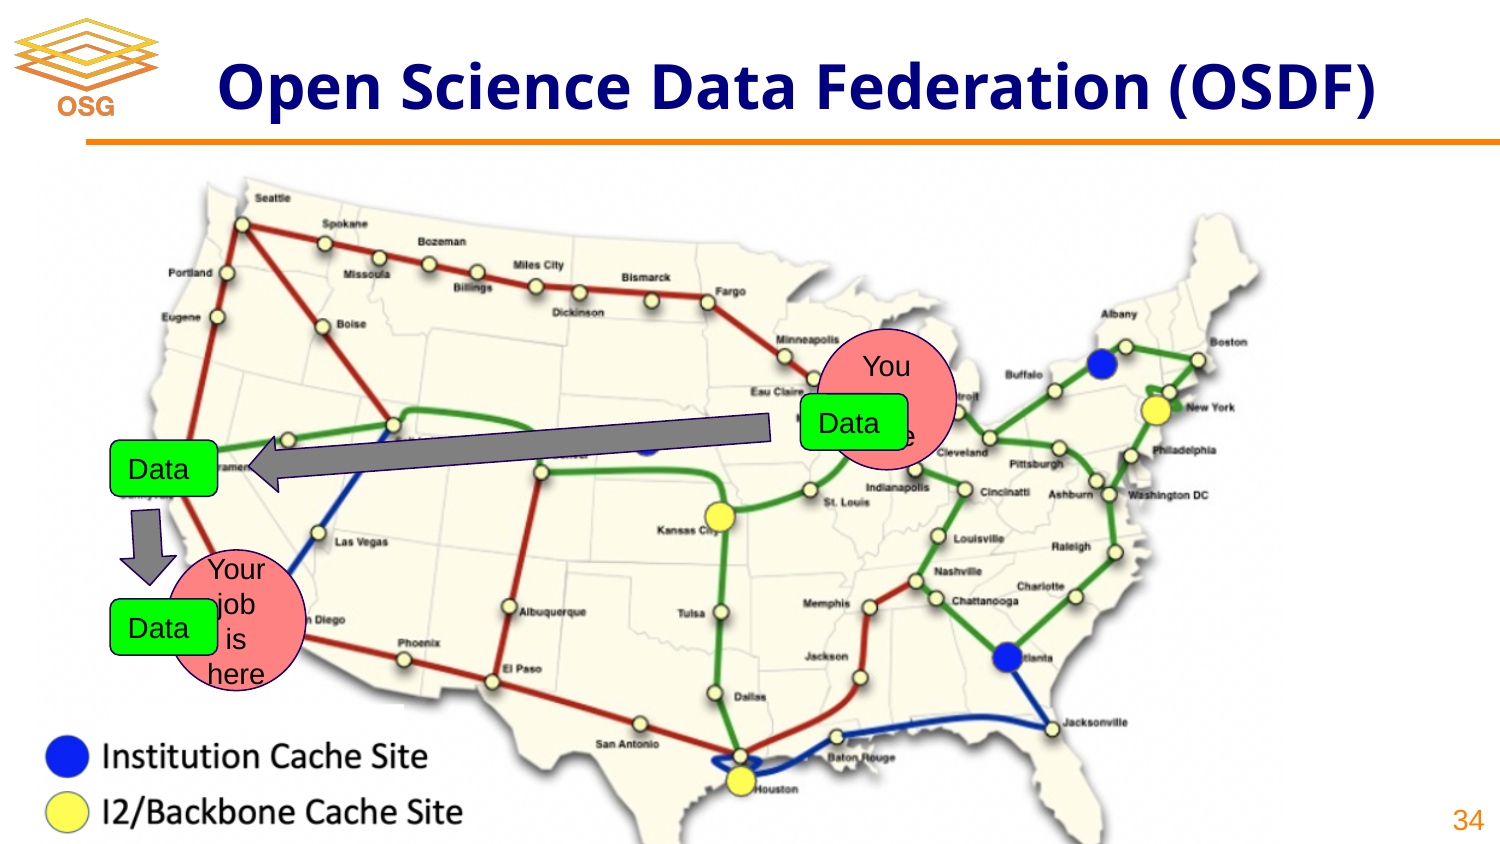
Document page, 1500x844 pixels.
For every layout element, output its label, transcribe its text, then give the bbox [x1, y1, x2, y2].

title Open Science Data Federation (OSDF) [201, 14, 1394, 155]
slide_number 34 [1431, 787, 1500, 844]
picture [11, 154, 1283, 844]
picture [14, 18, 159, 116]
